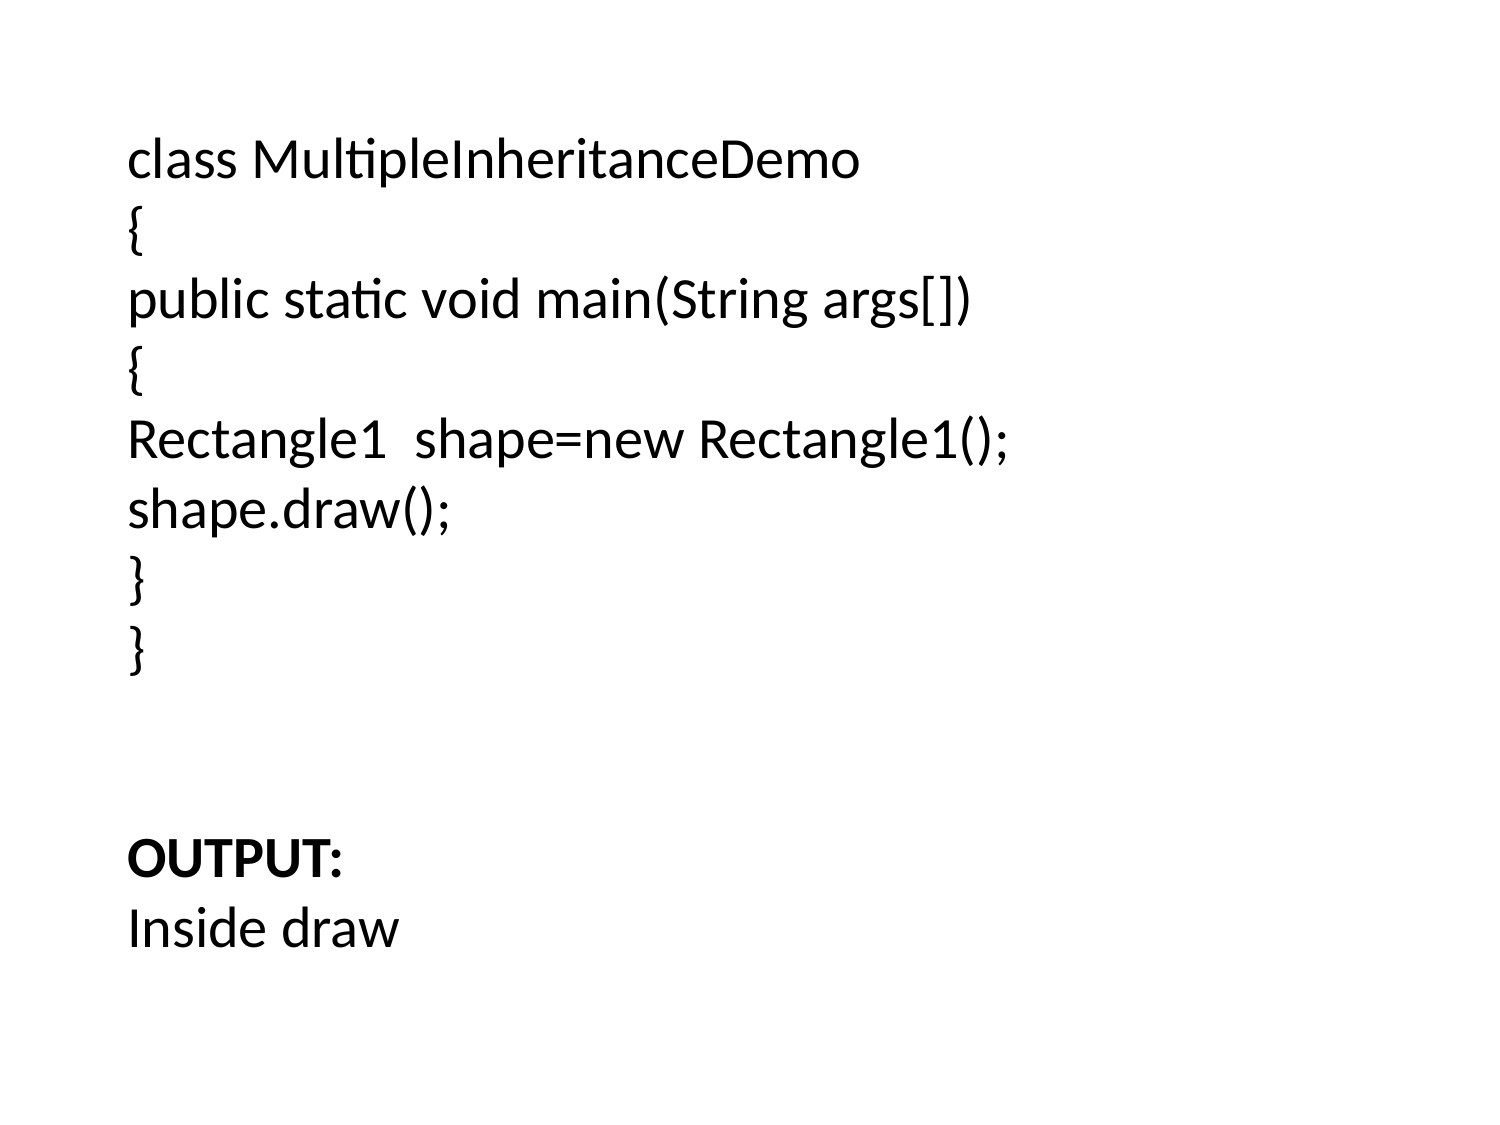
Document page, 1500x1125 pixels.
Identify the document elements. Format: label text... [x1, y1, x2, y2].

text_box class MultipleInheritanceDemo { public static void main(String args[]) { Rectangle1 shape=new Rectangle1(); shape.draw(); } } OUTPUT: Inside draw [112, 112, 1425, 1012]
